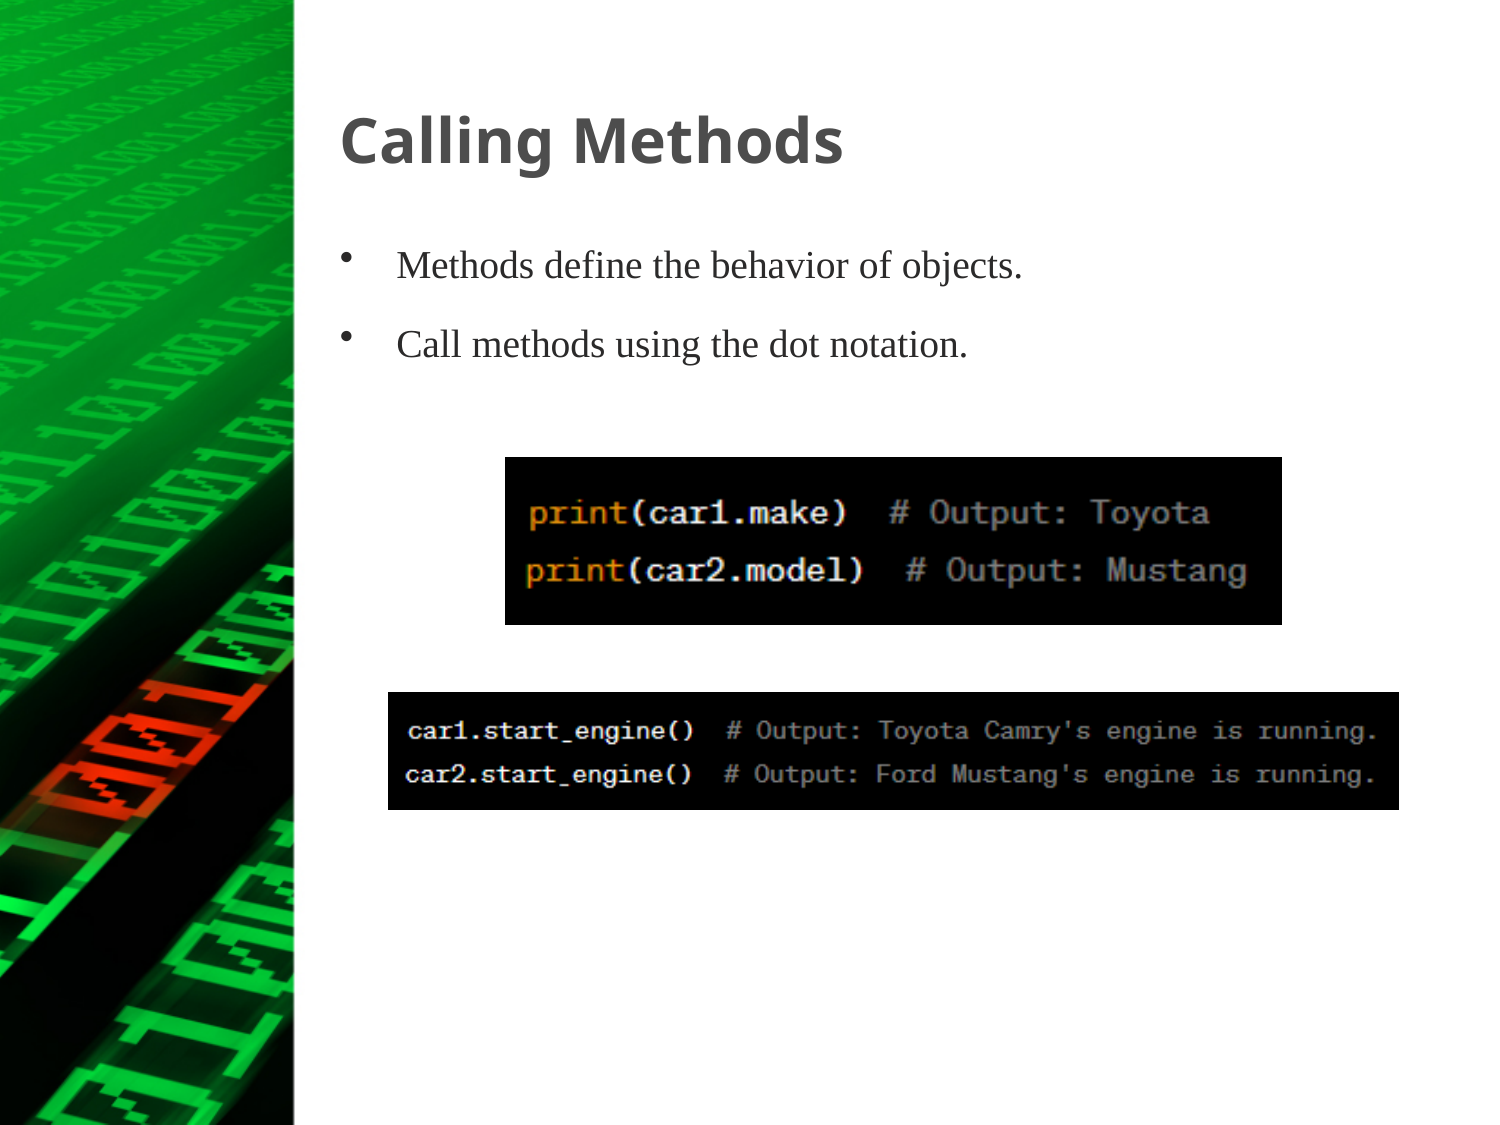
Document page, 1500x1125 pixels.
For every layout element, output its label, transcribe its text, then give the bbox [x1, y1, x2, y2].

picture [0, 0, 1500, 1125]
list Methods define the behavior of objects. Call methods using the dot notation. [324, 207, 1463, 1045]
title Calling Methods [324, 80, 1463, 198]
